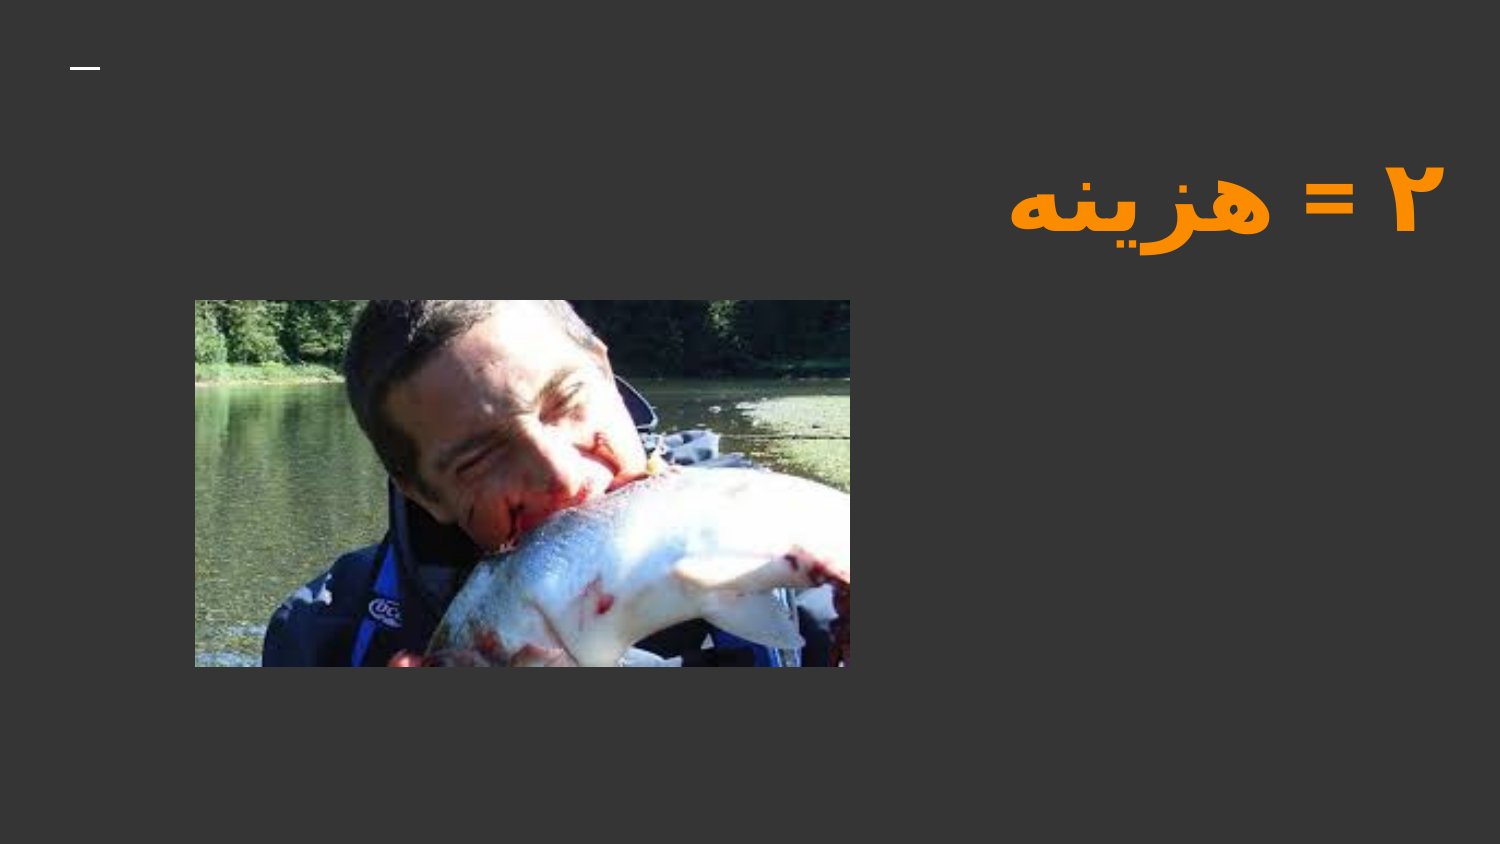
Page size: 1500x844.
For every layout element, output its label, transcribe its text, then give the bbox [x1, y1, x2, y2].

title ۲ = هزینه [46, 116, 1461, 746]
picture [195, 299, 850, 667]
